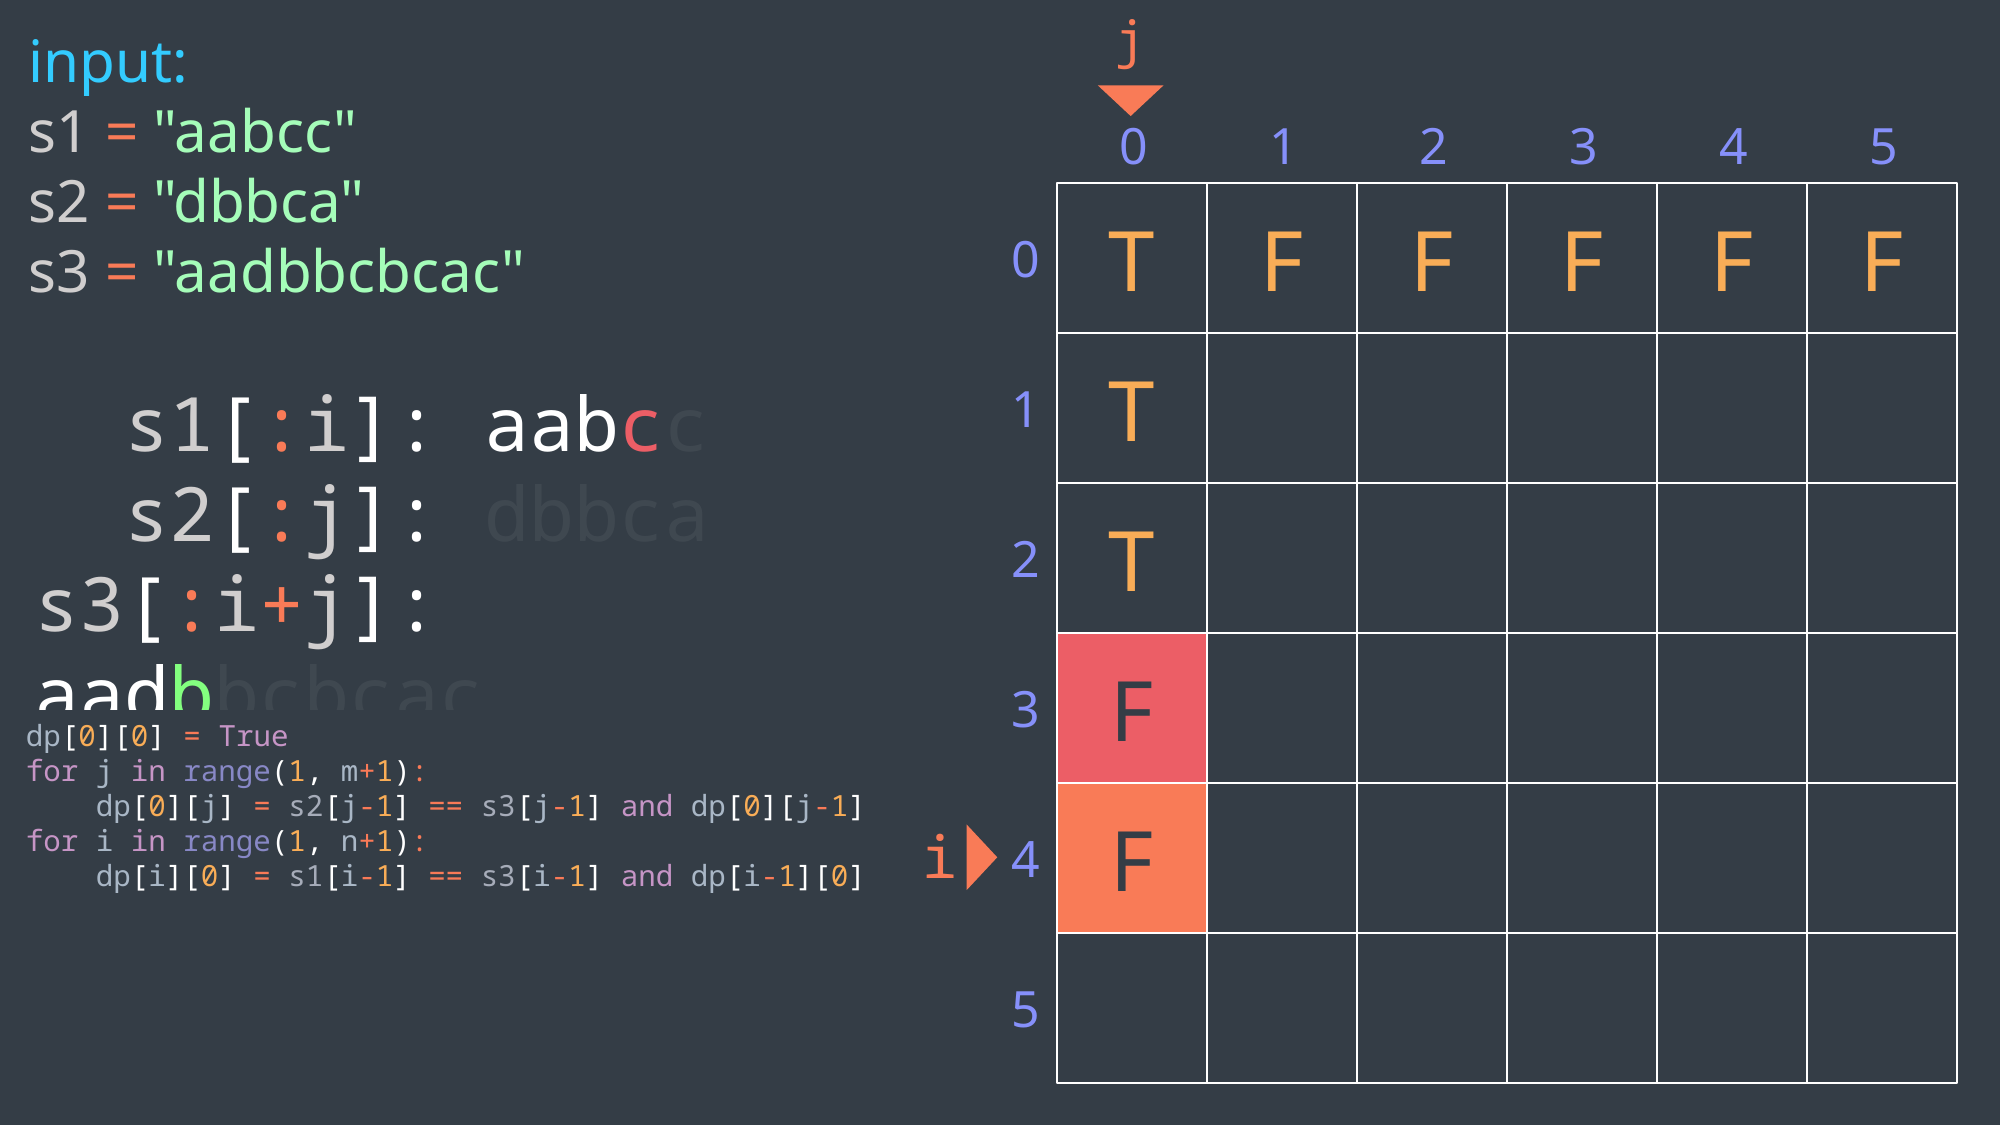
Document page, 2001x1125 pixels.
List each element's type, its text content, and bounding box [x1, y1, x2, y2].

text_box 1 [996, 370, 1051, 445]
text_box [1206, 333, 1356, 483]
text_box [1656, 933, 1806, 1084]
text_box [1206, 633, 1356, 783]
text_box [1806, 333, 1957, 483]
text_box [1506, 933, 1656, 1084]
text_box [1356, 633, 1506, 783]
text_box [1656, 783, 1806, 933]
text_box i [907, 812, 967, 898]
text_box F [1356, 183, 1506, 333]
text_box 3 [996, 670, 1051, 745]
text_box F [1056, 633, 1206, 783]
text_box dp[0][0] = True for j in range(1, m+1): dp[0][j] = s2[j-1] == s3[j-1] and dp[0][j-1] for i in range(1, n+1): dp[i][0] = s1[i-1] == s3[i-1] and dp[i-1][0] for i in range(1, n+1): for j in range(1, m+1): check_s1 = s1[i-1] == s3[i+j-1] and dp[i-1][j] check_s2 = s2[j-1] == s3[i+j-1] and dp[i][j-1] dp[i][j] = check_s1 or check_s2 [10, 710, 986, 1075]
text_box 2 [996, 520, 1051, 595]
text_box [1506, 633, 1656, 783]
text_box input: s1 = "aabcc" s2 = "dbbca" s3 = "aadbbcbcac" [13, 16, 673, 312]
text_box 1 [1254, 107, 1309, 183]
text_box F [1656, 183, 1806, 333]
text_box [1206, 483, 1356, 633]
text_box [1356, 933, 1506, 1084]
text_box [1056, 933, 1206, 1084]
text_box 4 [996, 820, 1051, 895]
text_box F [1056, 783, 1206, 933]
text_box [1506, 333, 1656, 483]
text_box [1206, 783, 1356, 933]
text_box [1656, 483, 1806, 633]
text_box 2 [1404, 107, 1459, 183]
text_box 3 [1554, 107, 1609, 183]
text_box F [1206, 183, 1356, 333]
text_box [1097, 85, 1164, 117]
text_box T [1056, 483, 1206, 633]
text_box T [1056, 333, 1206, 483]
text_box [1506, 483, 1656, 633]
text_box [1806, 633, 1957, 783]
text_box j [1100, 0, 1159, 75]
text_box [1806, 933, 1957, 1084]
text_box 4 [1704, 107, 1759, 183]
text_box F [1506, 183, 1656, 333]
text_box [1656, 633, 1806, 783]
text_box [1206, 933, 1356, 1084]
text_box [1806, 483, 1957, 633]
text_box [1806, 783, 1957, 933]
text_box [1356, 333, 1506, 483]
text_box T [1056, 183, 1206, 333]
text_box [1656, 333, 1806, 483]
text_box [1356, 783, 1506, 933]
text_box [1356, 483, 1506, 633]
text_box s1[:i]: aabcc s2[:j]: dbbca s3[:i+j]: aadbbcbcac [19, 369, 908, 710]
text_box 0 [1104, 107, 1159, 183]
text_box 0 [996, 220, 1051, 295]
text_box [966, 824, 998, 891]
text_box F [1806, 183, 1957, 333]
text_box 5 [1854, 107, 1909, 183]
text_box 5 [996, 970, 1051, 1045]
text_box [1506, 783, 1656, 933]
